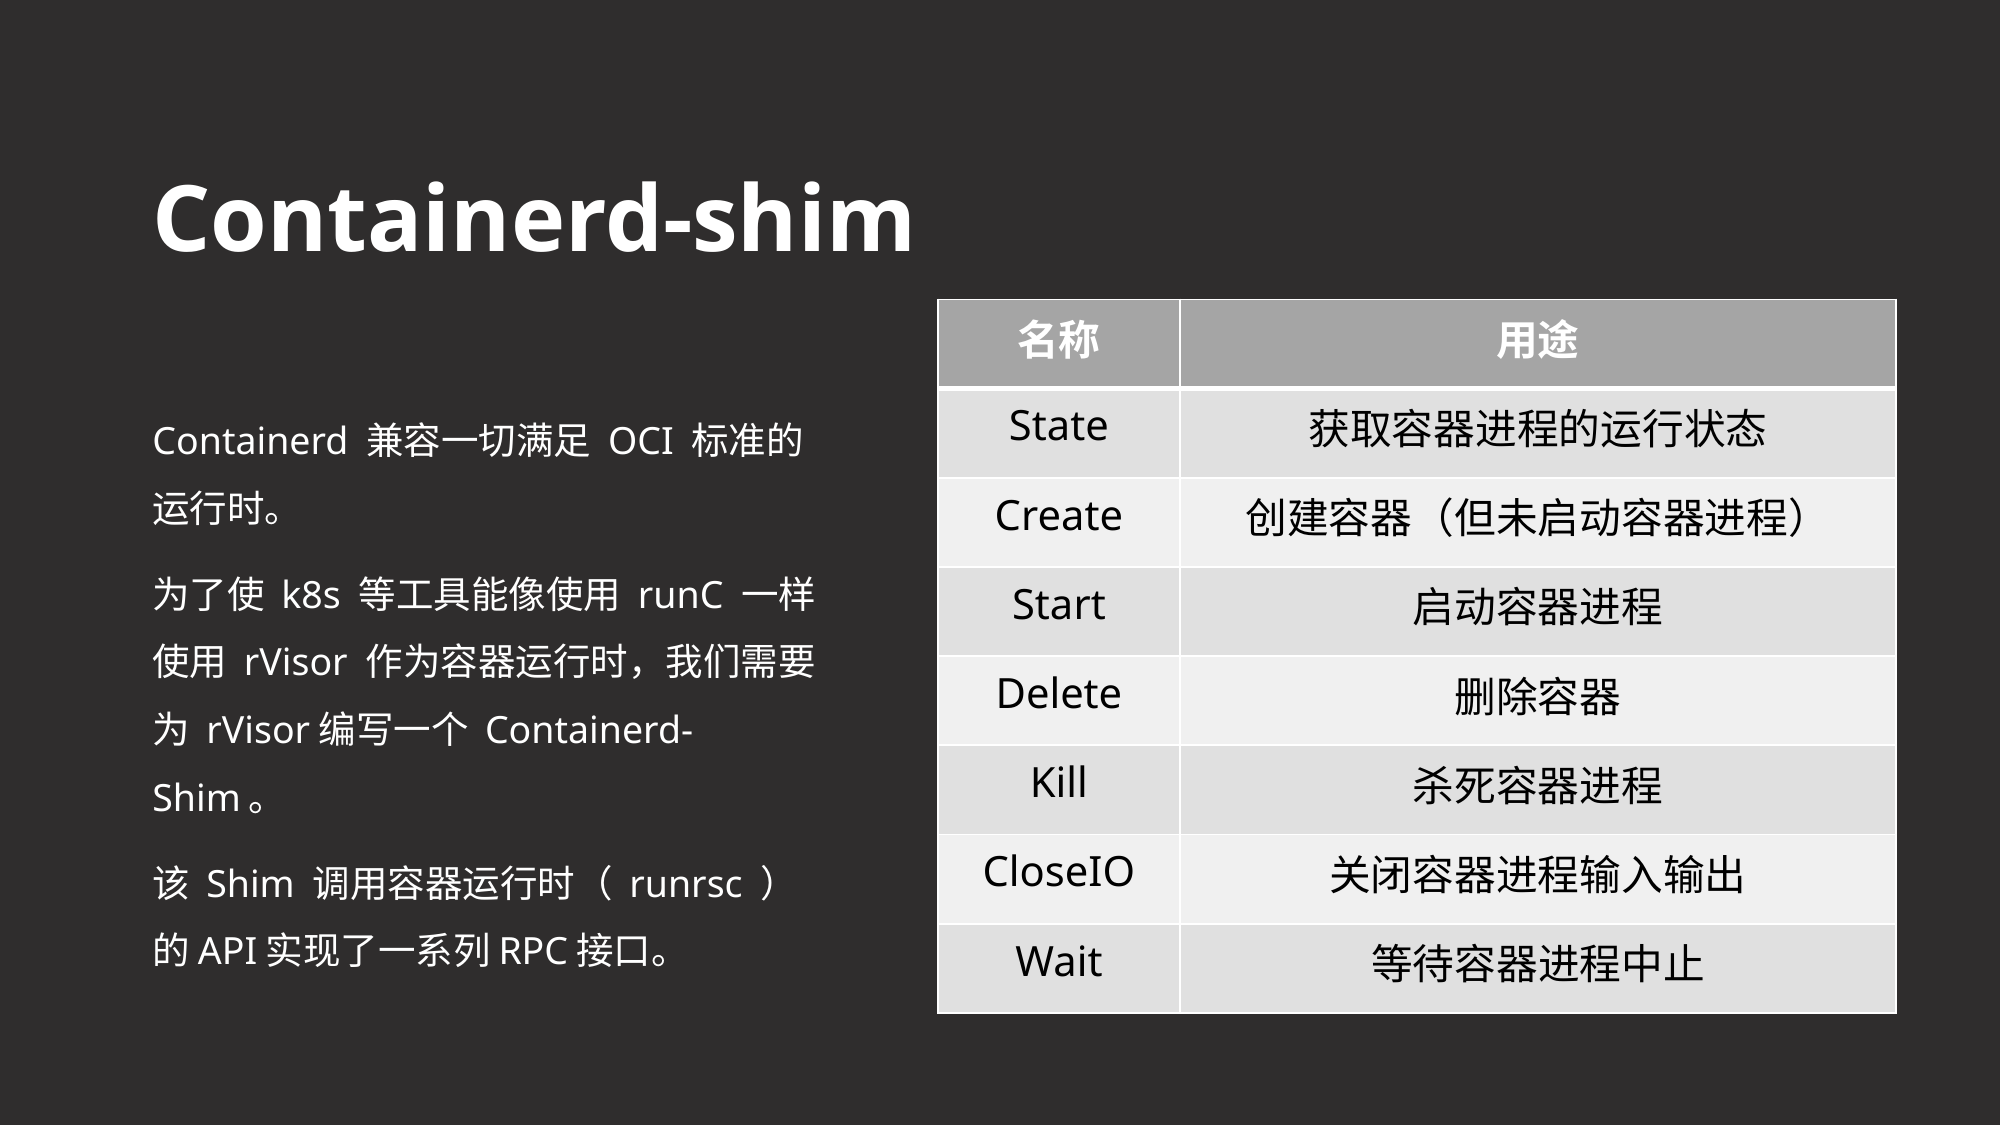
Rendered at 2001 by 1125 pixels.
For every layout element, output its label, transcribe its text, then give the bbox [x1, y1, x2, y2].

table_cell 关闭容器进程输入输出 [1181, 835, 1895, 923]
table_cell 删除容器 [1181, 657, 1895, 744]
table_cell 启动容器进程 [1181, 568, 1895, 655]
table_cell Wait [939, 925, 1179, 1012]
table_header 名称 [939, 300, 1179, 386]
table_cell 等待容器进程中止 [1181, 925, 1895, 1012]
table_cell State [939, 391, 1179, 477]
title Containerd-shim [137, 113, 1863, 331]
table_cell 获取容器进程的运行状态 [1181, 391, 1895, 477]
table_cell Start [939, 568, 1179, 655]
list Containerd 兼容一切满足 OCI 标准的运行时。 为了使 k8s 等工具能像使用 runC 一样使用 rVisor 作为容器运行时，我们需要为 rVisor编写一个 Containerd-Shim。 该 Shim 调用容器运行时（ runrsc ）的API实现了一系列RPC接口。 [137, 386, 842, 992]
table_cell Create [939, 479, 1179, 566]
table_header 用途 [1181, 300, 1895, 386]
table_cell Kill [939, 746, 1179, 834]
table_cell 创建容器（但未启动容器进程） [1181, 479, 1895, 566]
table_cell Delete [939, 657, 1179, 744]
table_cell 杀死容器进程 [1181, 746, 1895, 834]
table_cell CloseIO [939, 835, 1179, 923]
